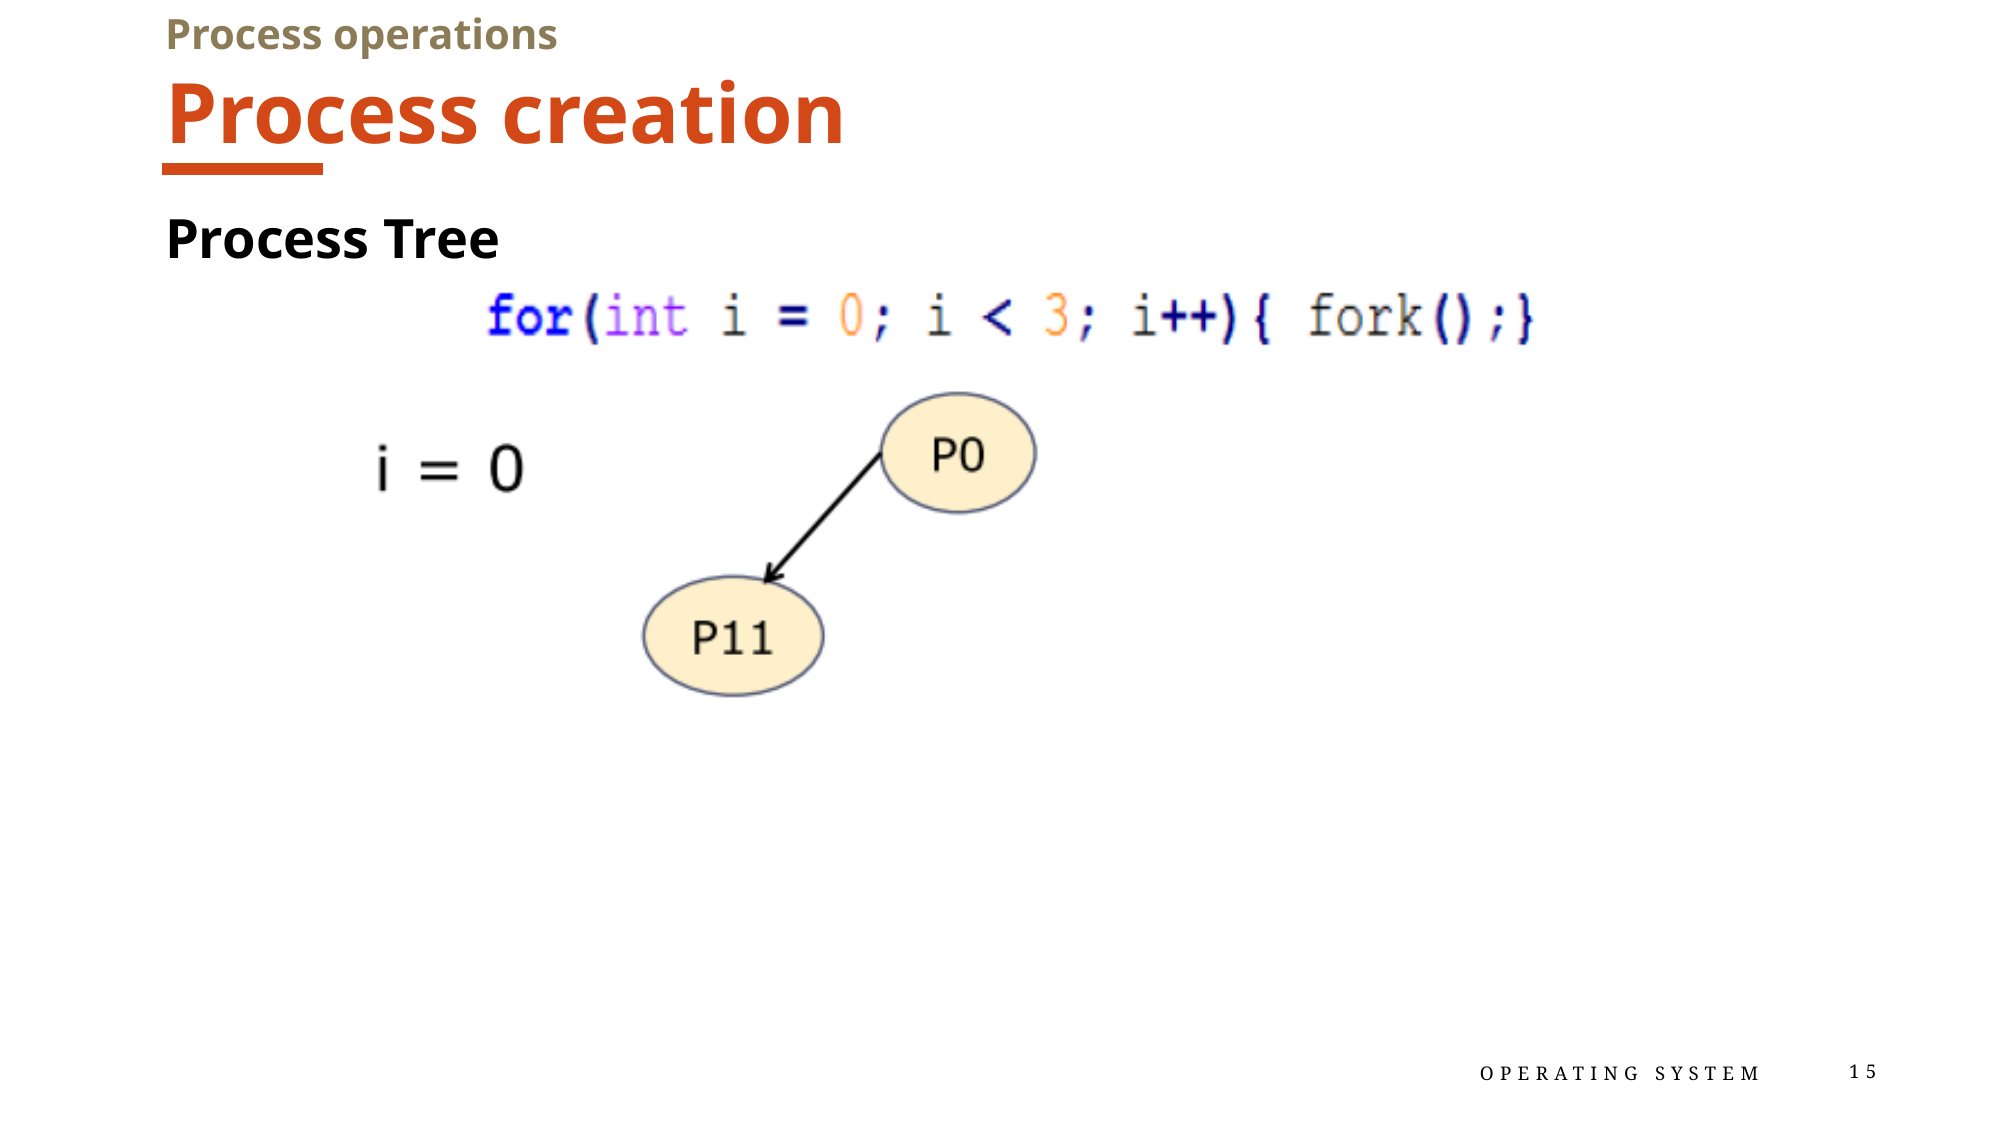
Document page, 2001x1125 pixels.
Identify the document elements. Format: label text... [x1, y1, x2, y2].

footer Operating System [1110, 1042, 1772, 1103]
text_box Process Tree [149, 196, 750, 270]
title Process creation [150, 60, 1850, 144]
text_box Process operations [150, 0, 1850, 60]
slide_number 15 [1772, 1042, 1892, 1103]
picture [332, 269, 1668, 747]
